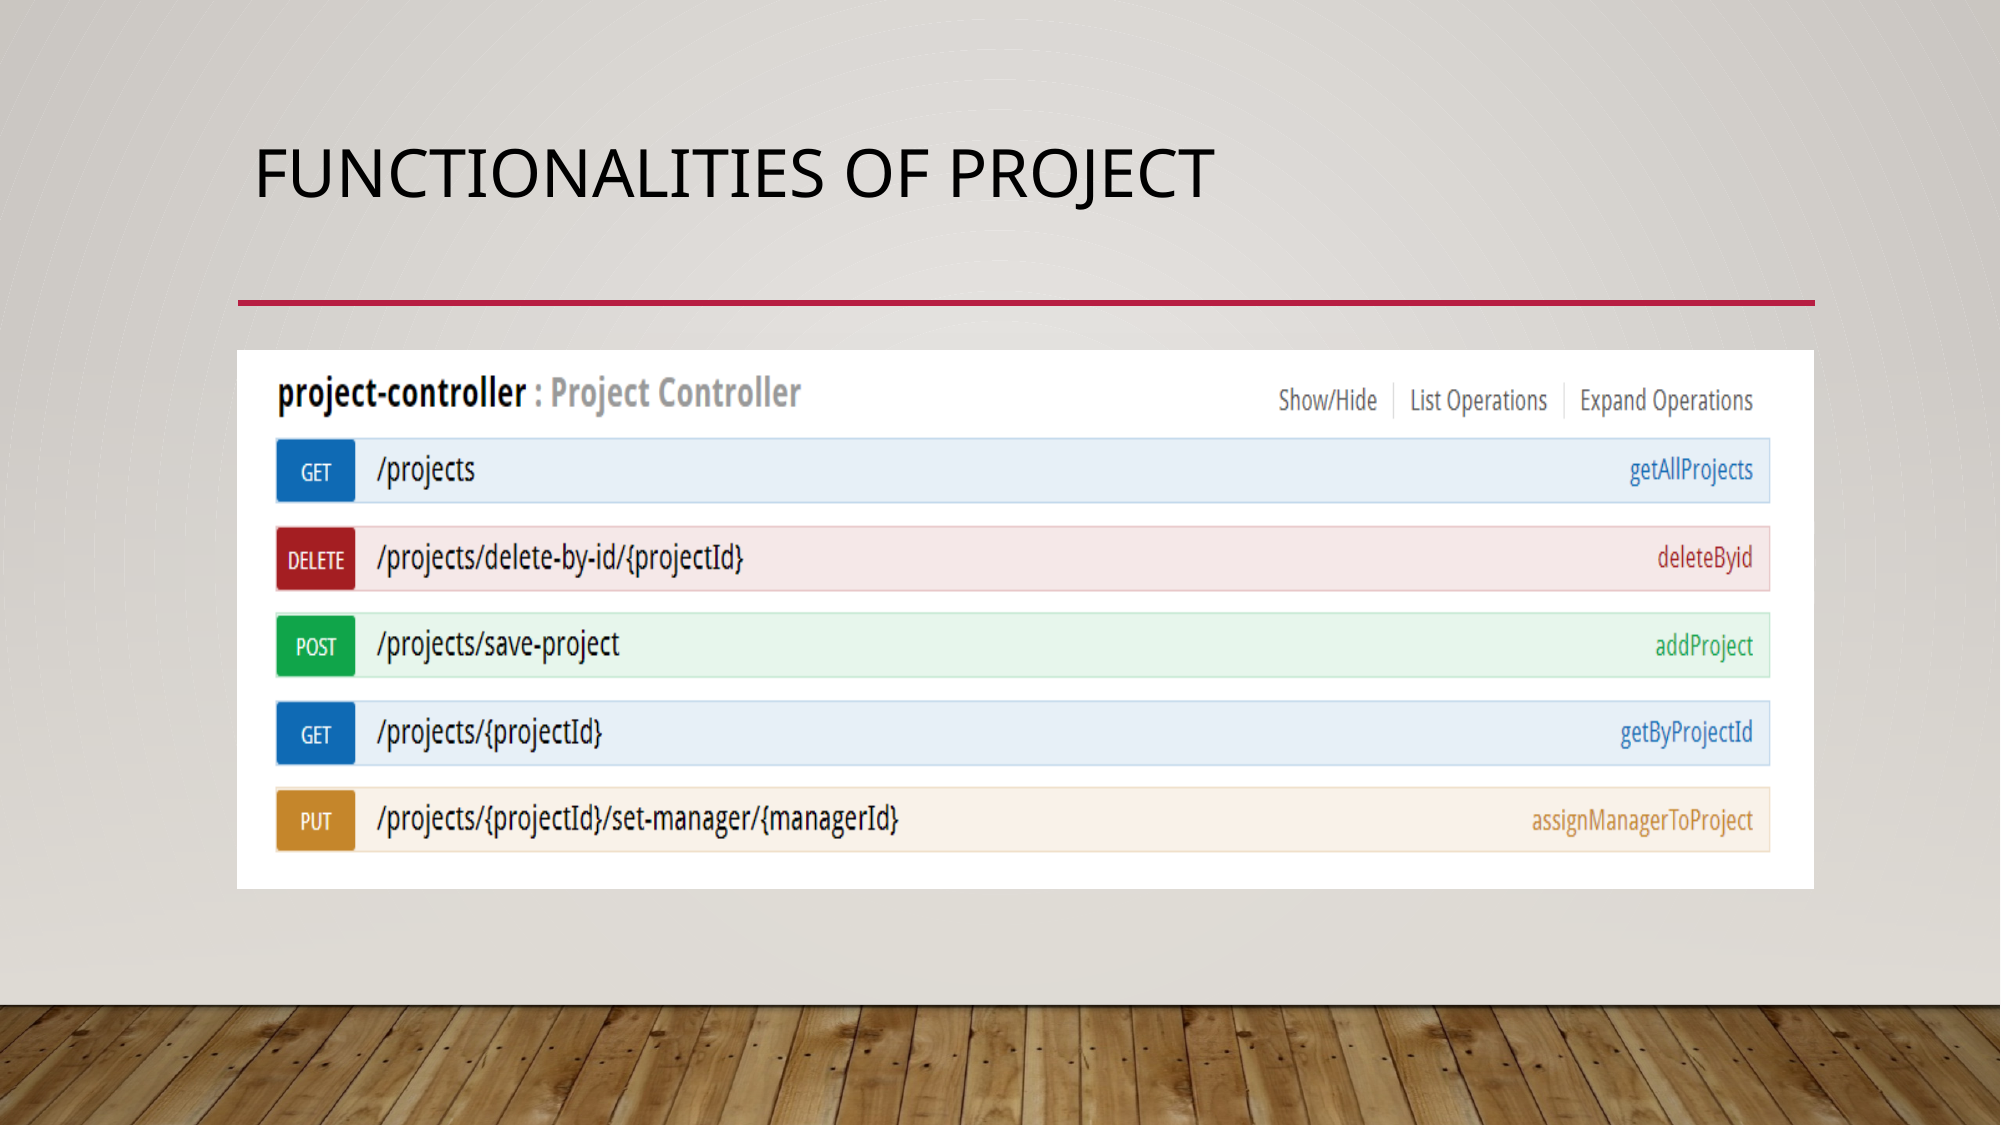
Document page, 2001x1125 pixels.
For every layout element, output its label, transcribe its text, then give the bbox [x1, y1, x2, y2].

picture [0, 1005, 2000, 1125]
title Functionalities of project [238, 131, 1814, 305]
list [237, 350, 1814, 889]
